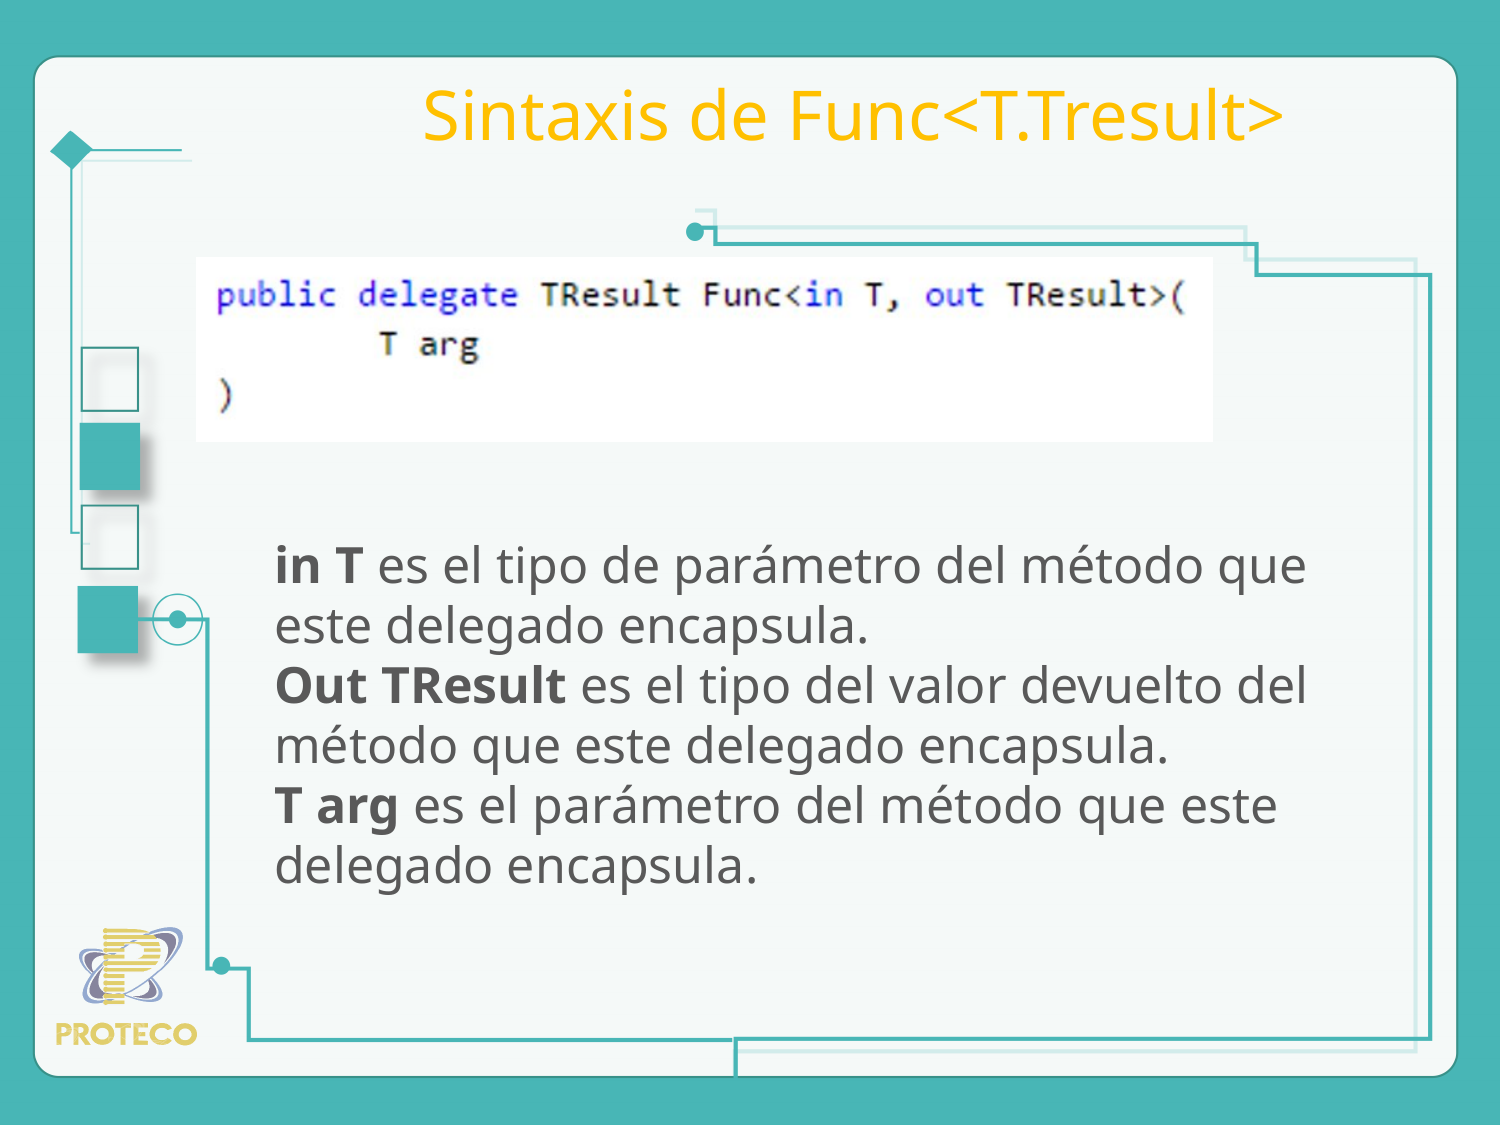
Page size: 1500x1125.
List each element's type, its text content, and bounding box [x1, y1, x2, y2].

picture [0, 0, 1500, 1125]
list in T es el tipo de parámetro del método que este delegado encapsula. Out TResult es el tipo del valor devuelto del método que este delegado encapsula. T arg es el parámetro del método que este delegado encapsula. [259, 465, 1371, 926]
title Sintaxis de Func<T.Tresult> [407, 73, 1433, 226]
